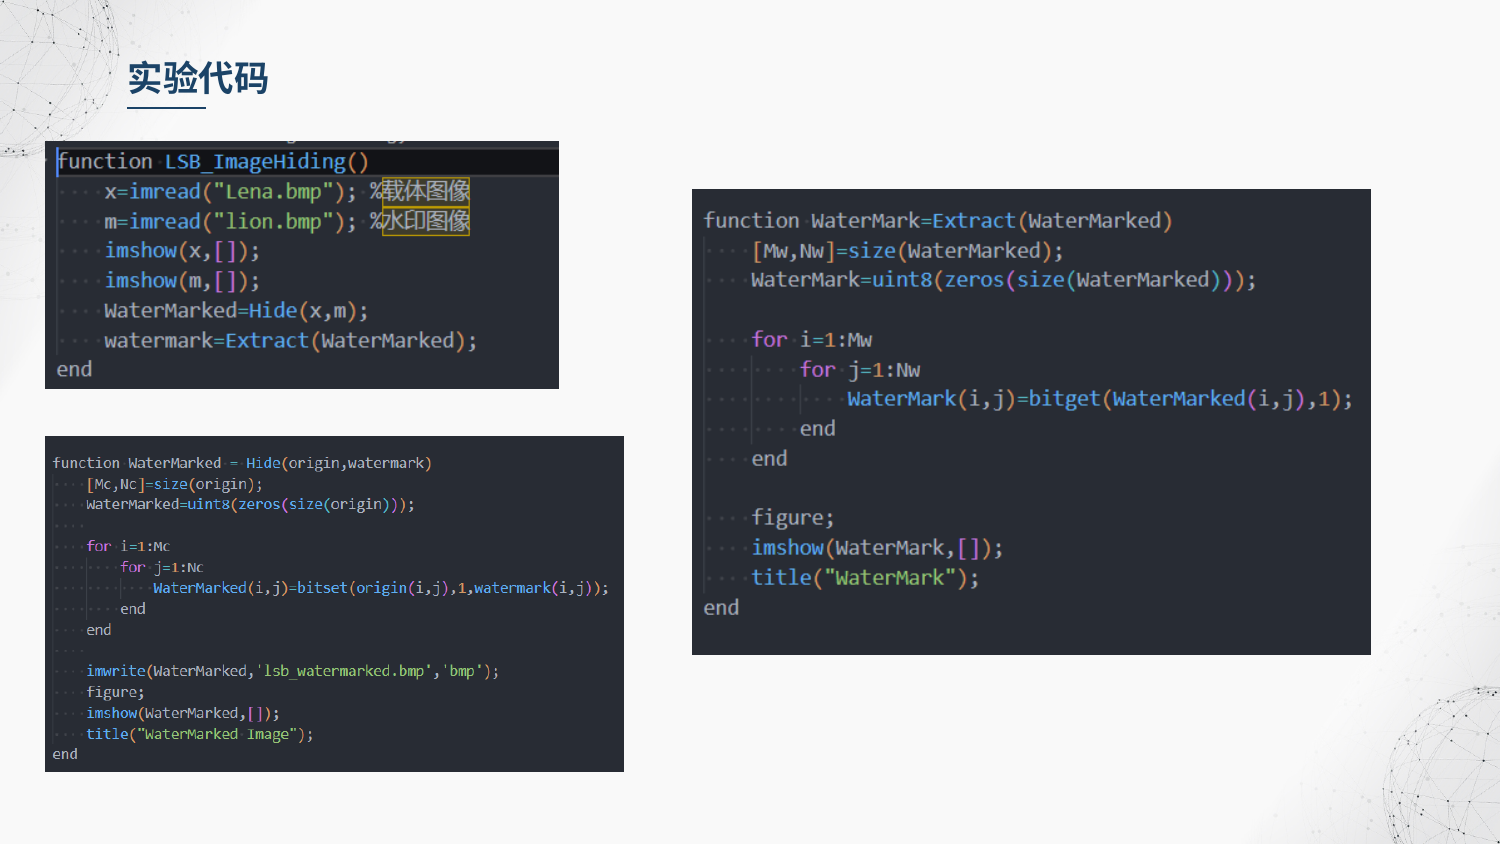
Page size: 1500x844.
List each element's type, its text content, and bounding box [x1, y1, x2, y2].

text_box 实验代码 [116, 50, 488, 105]
picture [0, 0, 1500, 844]
